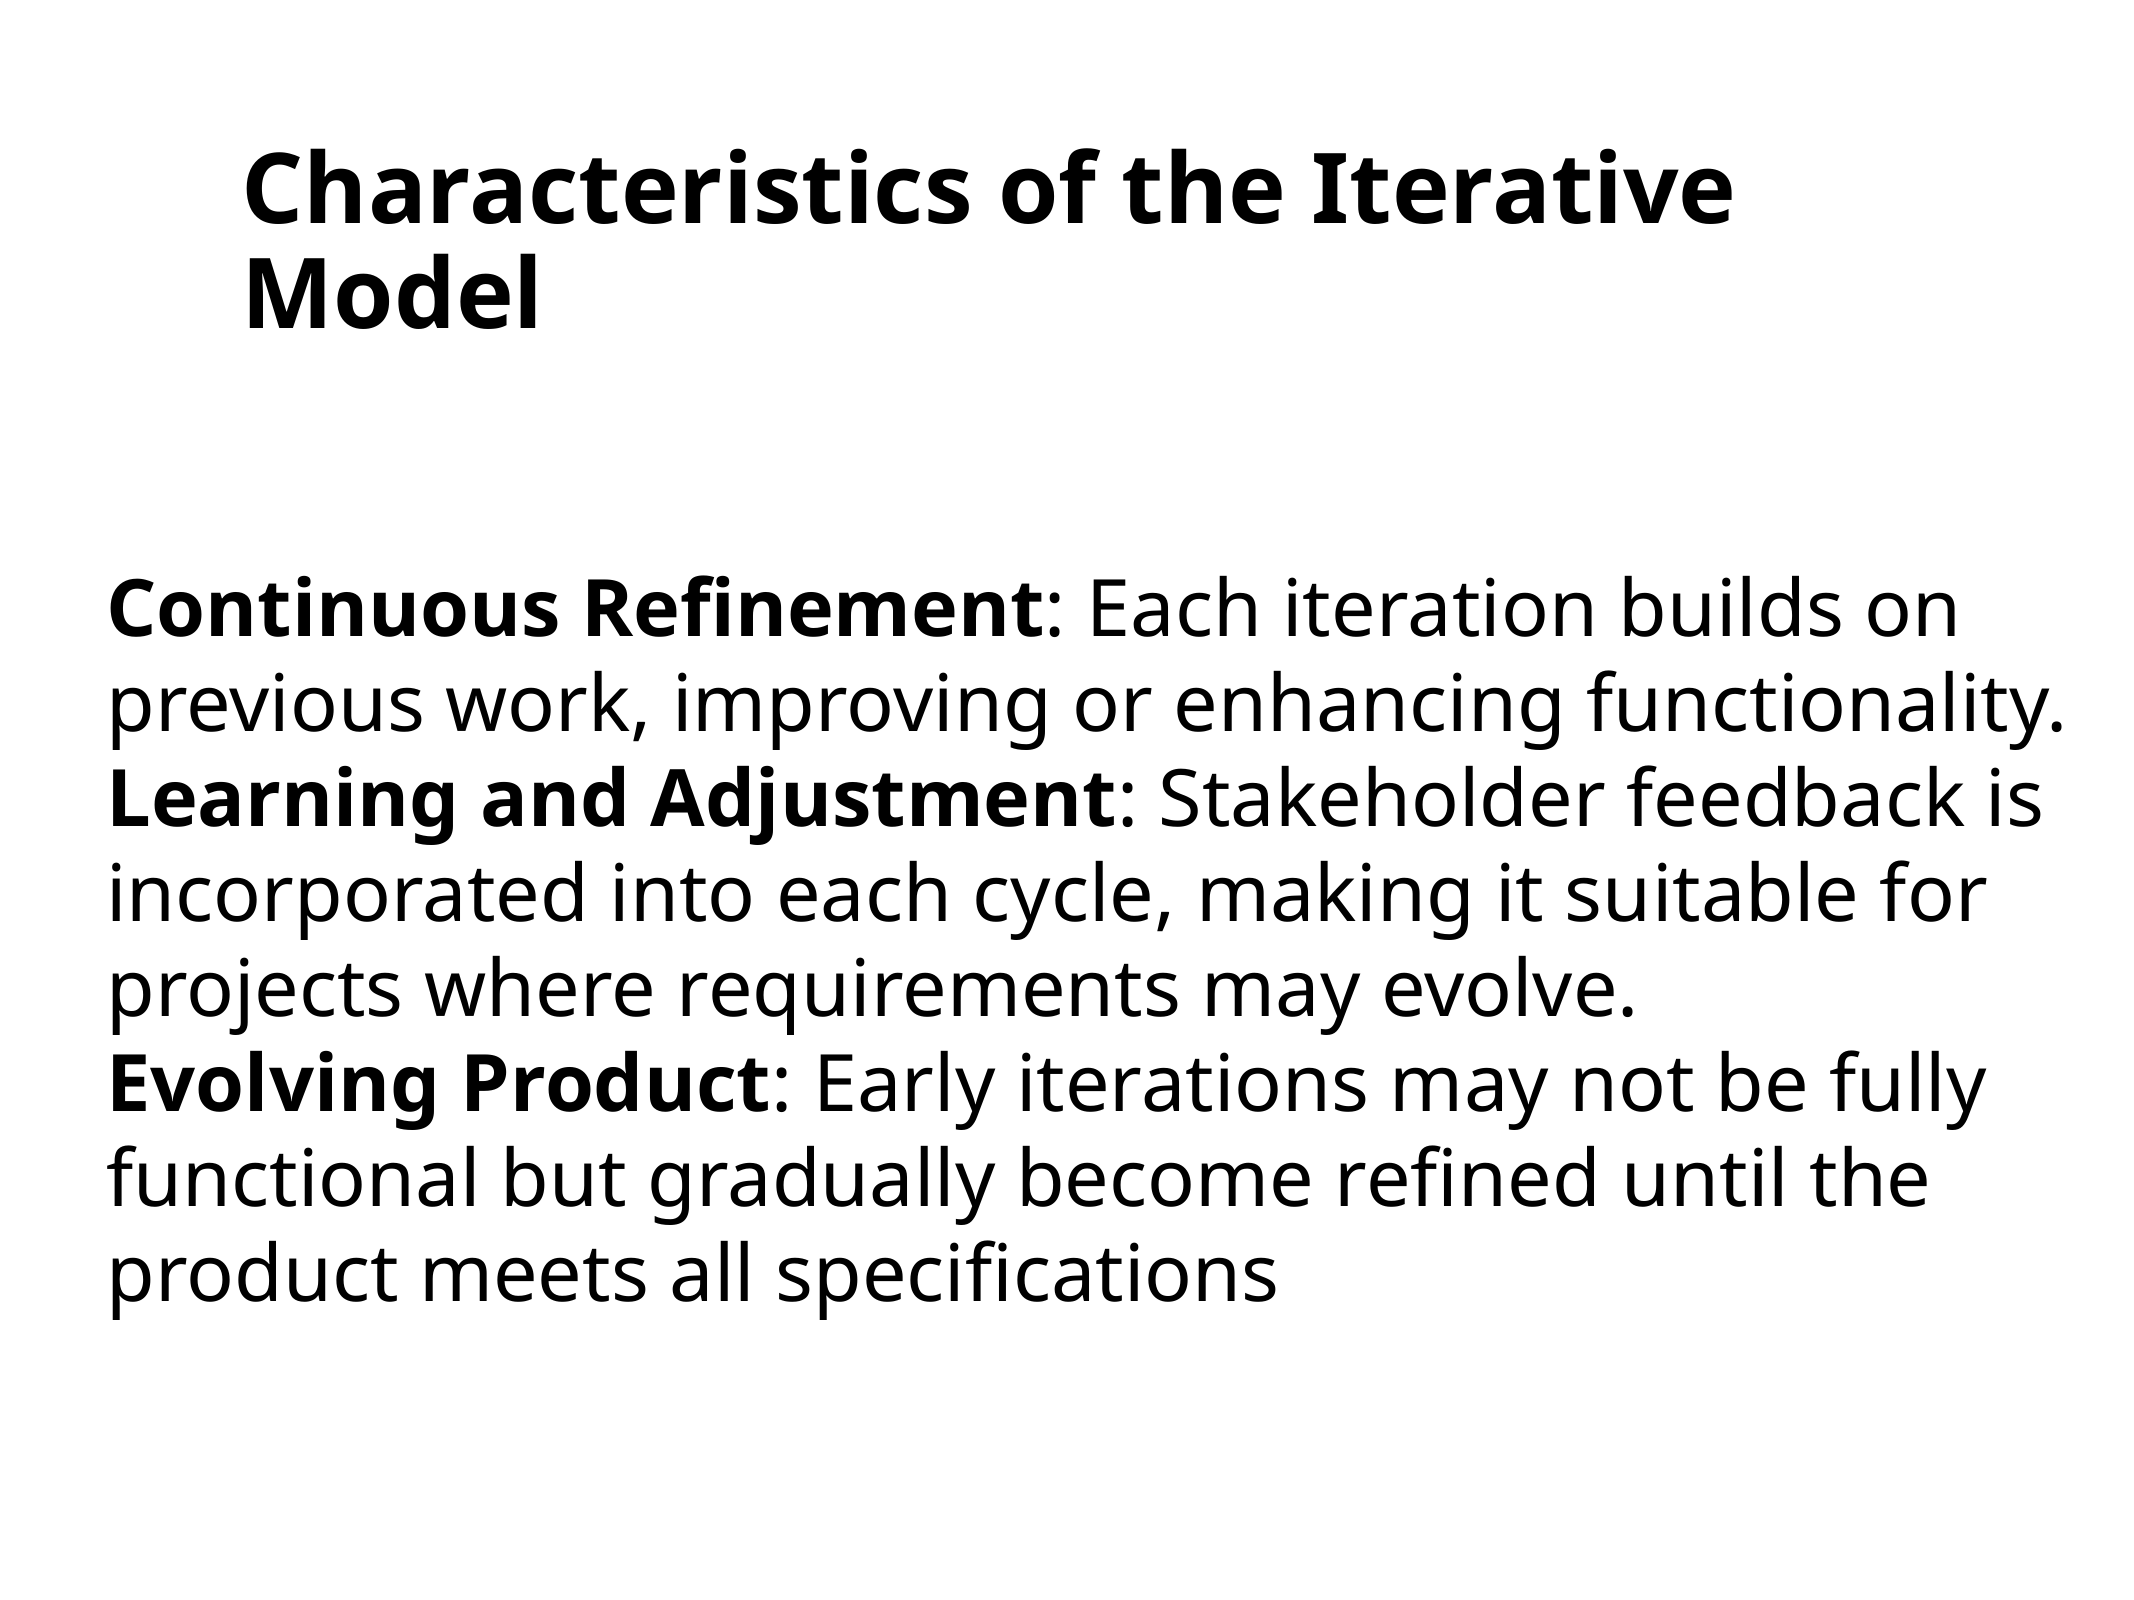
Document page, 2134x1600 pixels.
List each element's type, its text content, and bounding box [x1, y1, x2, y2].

title Characteristics of the Iterative Model [241, 0, 1830, 379]
text_box Continuous Refinement: Each iteration builds on previous work, improving or enhancing functionality. Learning and Adjustment: Stakeholder feedback is incorporated into each cycle, making it suitable for projects where requirements may evolve. Evolving Product: Early iterations may not be fully functional but gradually become refined until the product meets all specifications [91, 549, 2105, 1325]
